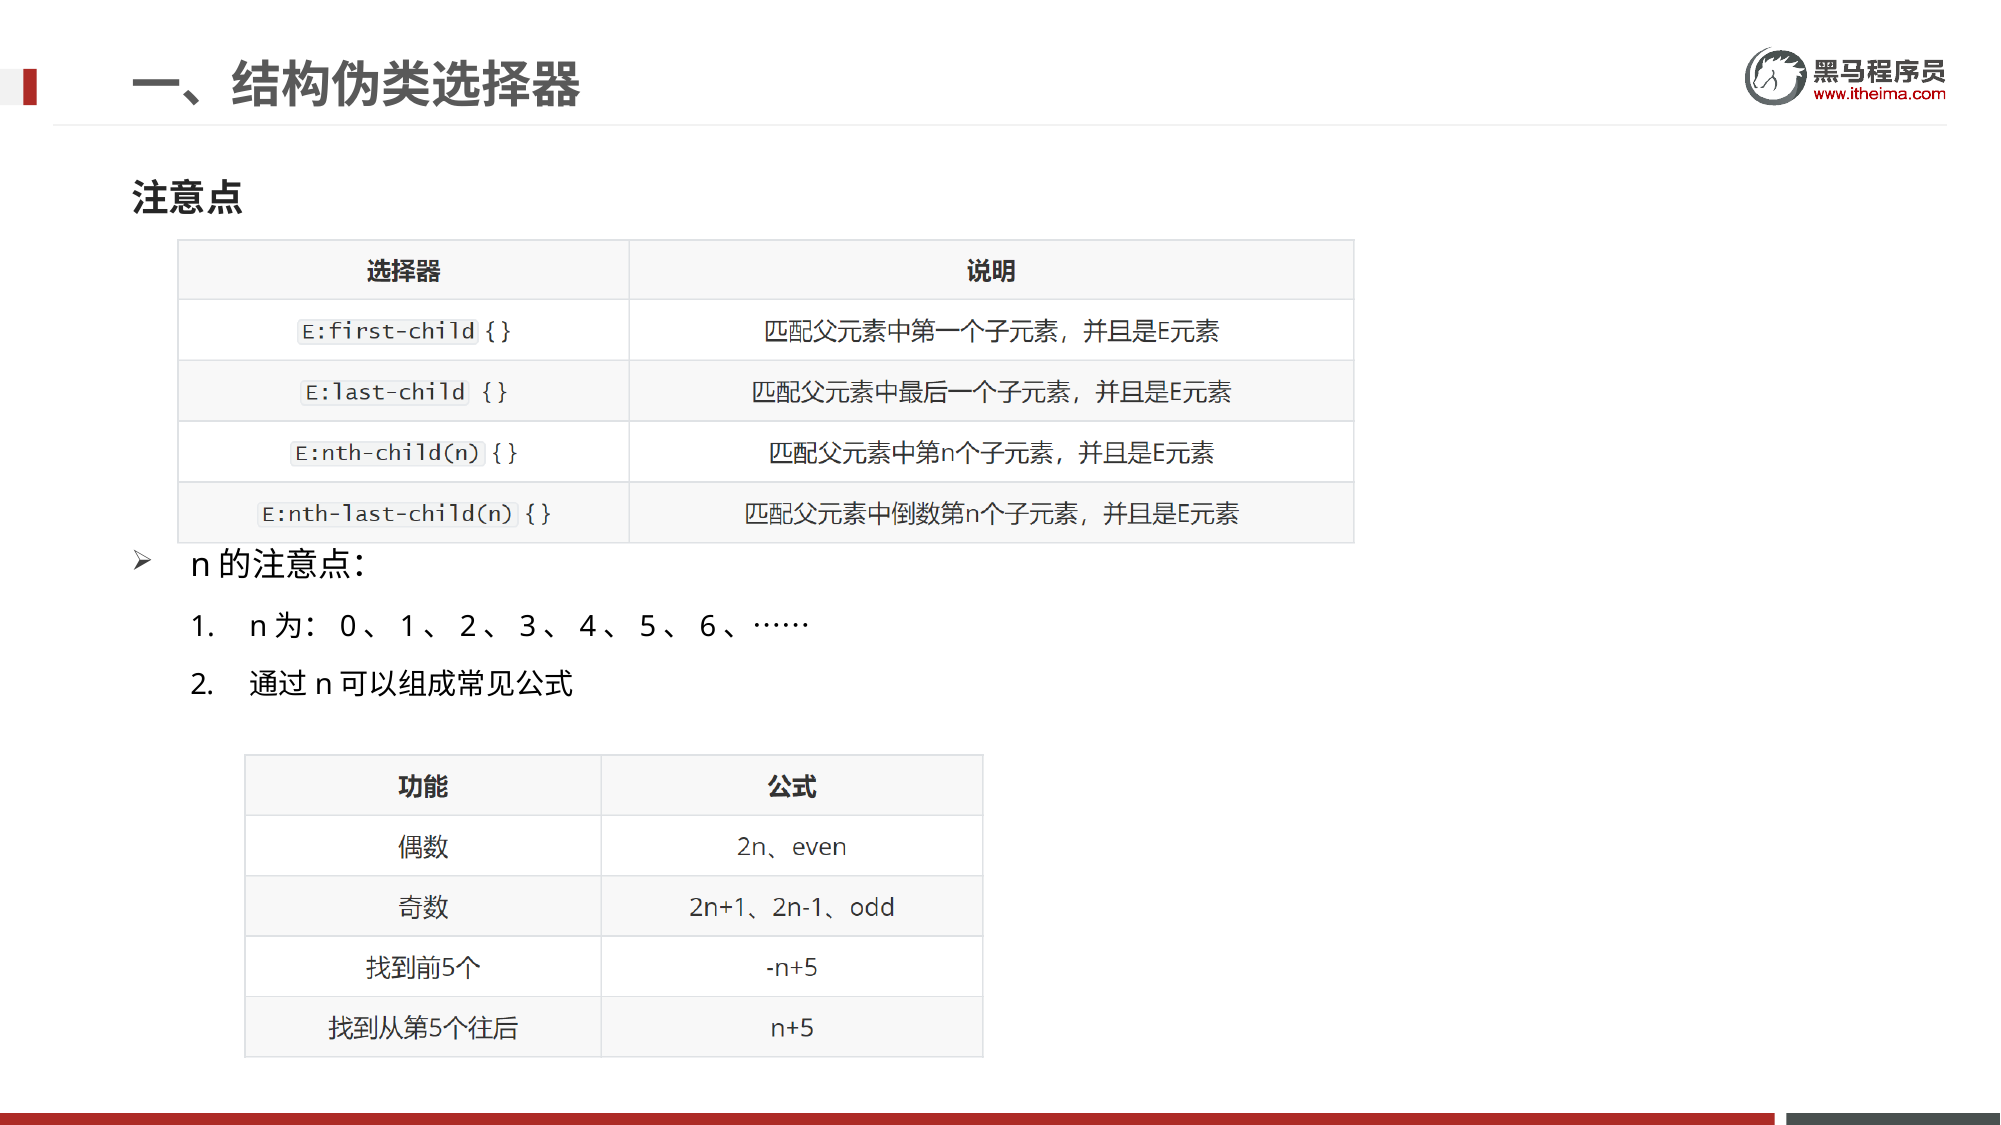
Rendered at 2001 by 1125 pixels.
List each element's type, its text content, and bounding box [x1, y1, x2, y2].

picture [176, 238, 1355, 544]
picture [243, 752, 985, 1058]
list n的注意点： n为：0、1、2、3、4、5、6、…… 通过n可以组成常见公式 [116, 270, 1880, 963]
title 一、结构伪类选择器 [116, 40, 1556, 125]
picture [1744, 46, 1946, 106]
list 注意点 [116, 154, 1880, 239]
